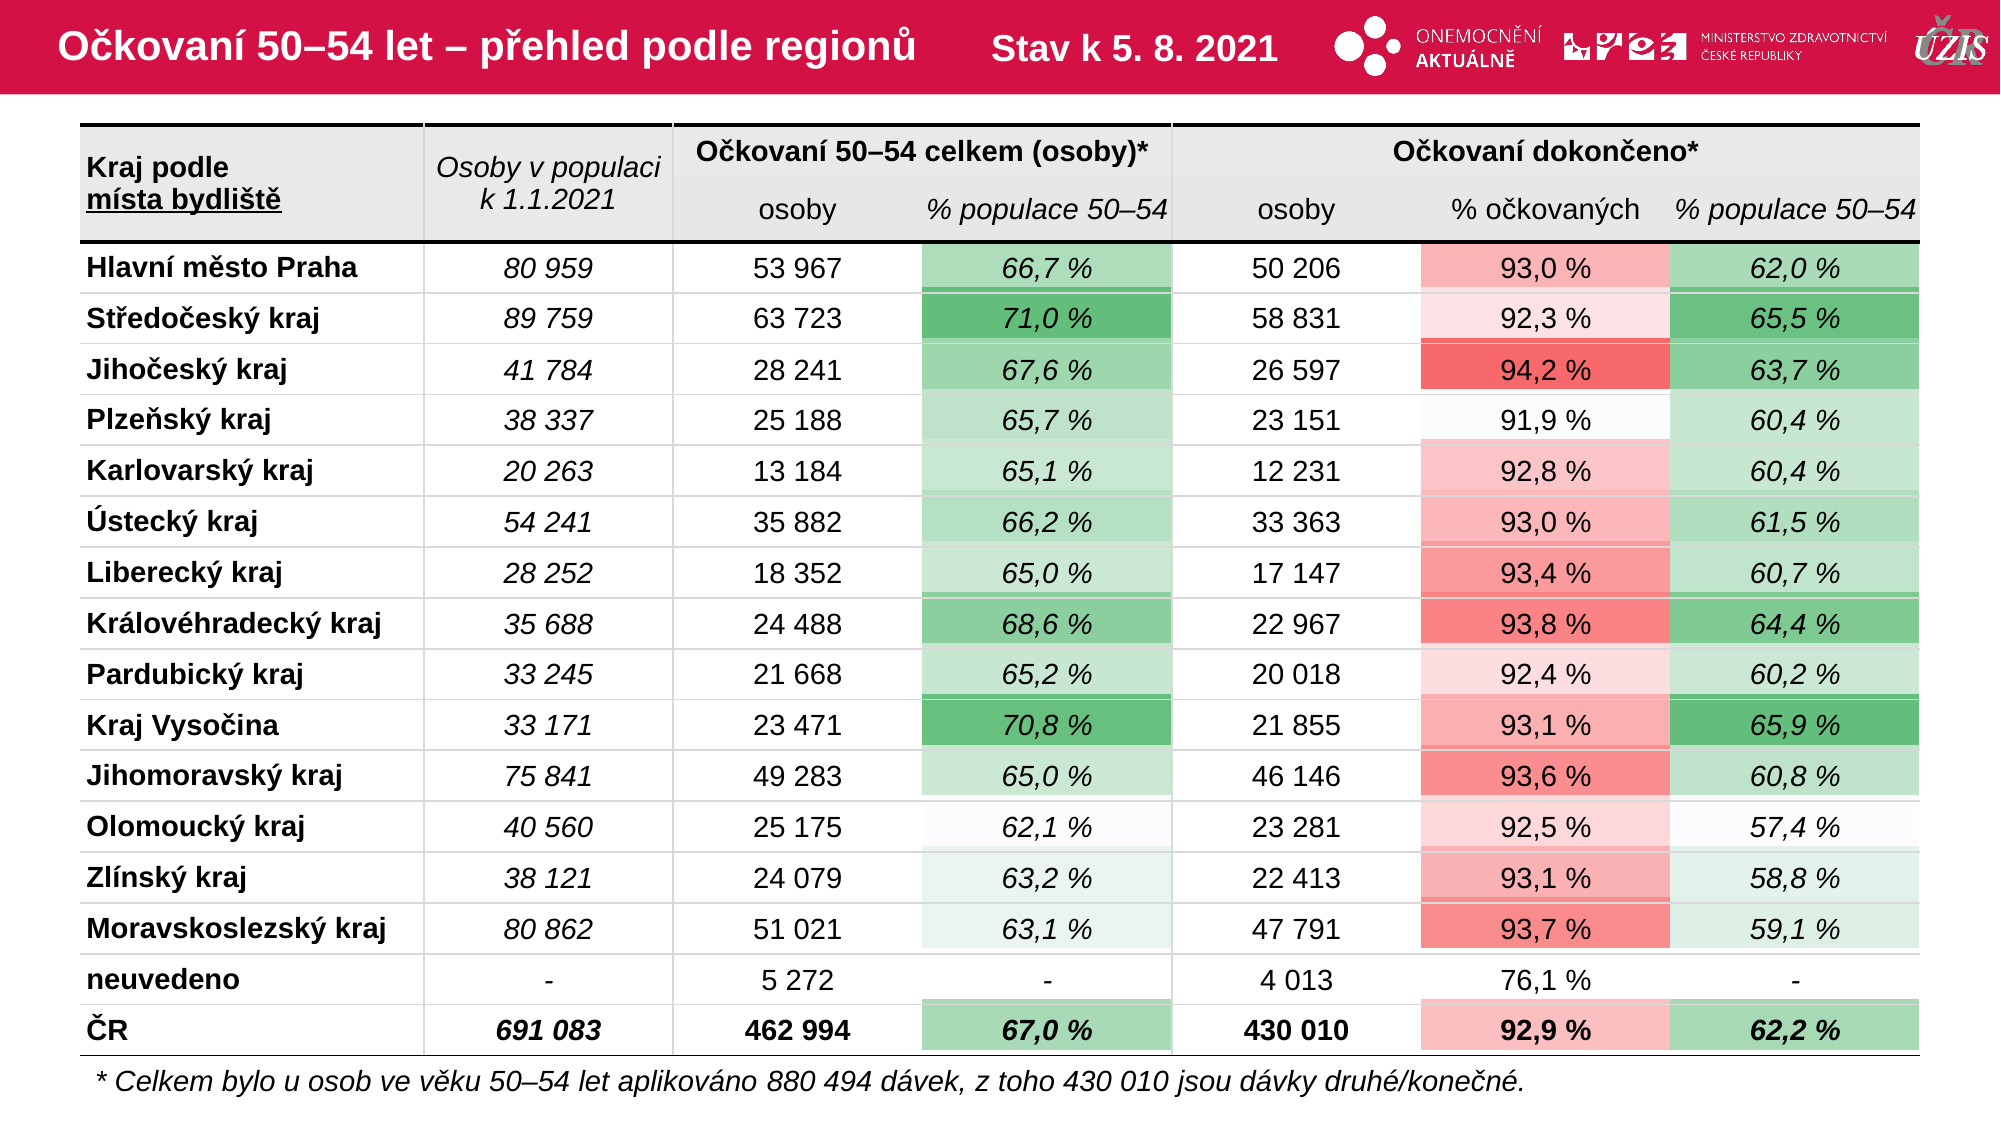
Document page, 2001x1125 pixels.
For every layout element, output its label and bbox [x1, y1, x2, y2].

picture [1915, 15, 1989, 66]
picture [1421, 16, 1542, 76]
text_box [80, 1055, 1871, 1105]
table_cell [80, 700, 423, 749]
table_cell [674, 599, 1171, 648]
table_cell [425, 344, 672, 394]
table_cell [425, 802, 672, 851]
table_cell [1173, 244, 1920, 292]
table_cell [1173, 395, 1920, 444]
table_cell [674, 853, 1171, 902]
table_header [1173, 127, 1920, 176]
table_cell [674, 176, 1171, 240]
title [42, 0, 1262, 95]
table_cell [674, 802, 1171, 851]
table_cell [1173, 176, 1920, 240]
table_cell [674, 294, 1171, 343]
table_header [425, 127, 672, 240]
table_cell [80, 955, 423, 1004]
table_cell [1173, 446, 1920, 495]
table_cell [80, 497, 423, 546]
table_cell [425, 244, 672, 292]
table_cell [80, 548, 423, 597]
table_cell [425, 446, 672, 495]
table_cell [674, 751, 1171, 800]
table_cell [80, 344, 423, 394]
table_cell [674, 446, 1171, 495]
table_cell [1173, 955, 1920, 1004]
table_cell [80, 802, 423, 851]
table_cell [1173, 853, 1920, 902]
table_cell [674, 395, 1171, 444]
table_cell [80, 650, 423, 699]
table_cell [80, 294, 423, 343]
table_cell [80, 1005, 423, 1055]
table_cell [80, 853, 423, 902]
table_cell [425, 294, 672, 343]
table_cell [1173, 599, 1920, 648]
table_cell [1173, 344, 1920, 394]
table_cell [674, 904, 1171, 953]
table_cell [1173, 802, 1920, 851]
table_cell [425, 751, 672, 800]
table_cell [674, 955, 1171, 1004]
table_cell [425, 599, 672, 648]
table_cell [425, 955, 672, 1004]
table_cell [425, 1005, 672, 1055]
picture [1563, 31, 1888, 60]
table_cell [1173, 1005, 1920, 1055]
table_cell [425, 853, 672, 902]
table_cell [674, 1005, 1171, 1055]
text_box [976, 16, 1421, 77]
table_header [80, 127, 423, 240]
table_cell [674, 650, 1171, 699]
table_cell [425, 497, 672, 546]
table_cell [1173, 700, 1920, 749]
table_cell [1173, 904, 1920, 953]
table_cell [1173, 548, 1920, 597]
table_cell [1173, 751, 1920, 800]
table_cell [674, 700, 1171, 749]
table_cell [425, 700, 672, 749]
table_cell [80, 395, 423, 444]
table_cell [674, 244, 1171, 292]
table_cell [80, 446, 423, 495]
table_cell [1173, 497, 1920, 546]
table_cell [1173, 650, 1920, 699]
table_cell [80, 244, 423, 292]
table_cell [80, 599, 423, 648]
table_header [674, 127, 1171, 176]
table_cell [674, 497, 1171, 546]
table_cell [674, 548, 1171, 597]
table_cell [80, 751, 423, 800]
table_cell [425, 650, 672, 699]
table_cell [80, 904, 423, 953]
table_cell [425, 904, 672, 953]
table_cell [1173, 294, 1920, 343]
table_cell [425, 548, 672, 597]
table_cell [425, 395, 672, 444]
table_cell [674, 344, 1171, 394]
